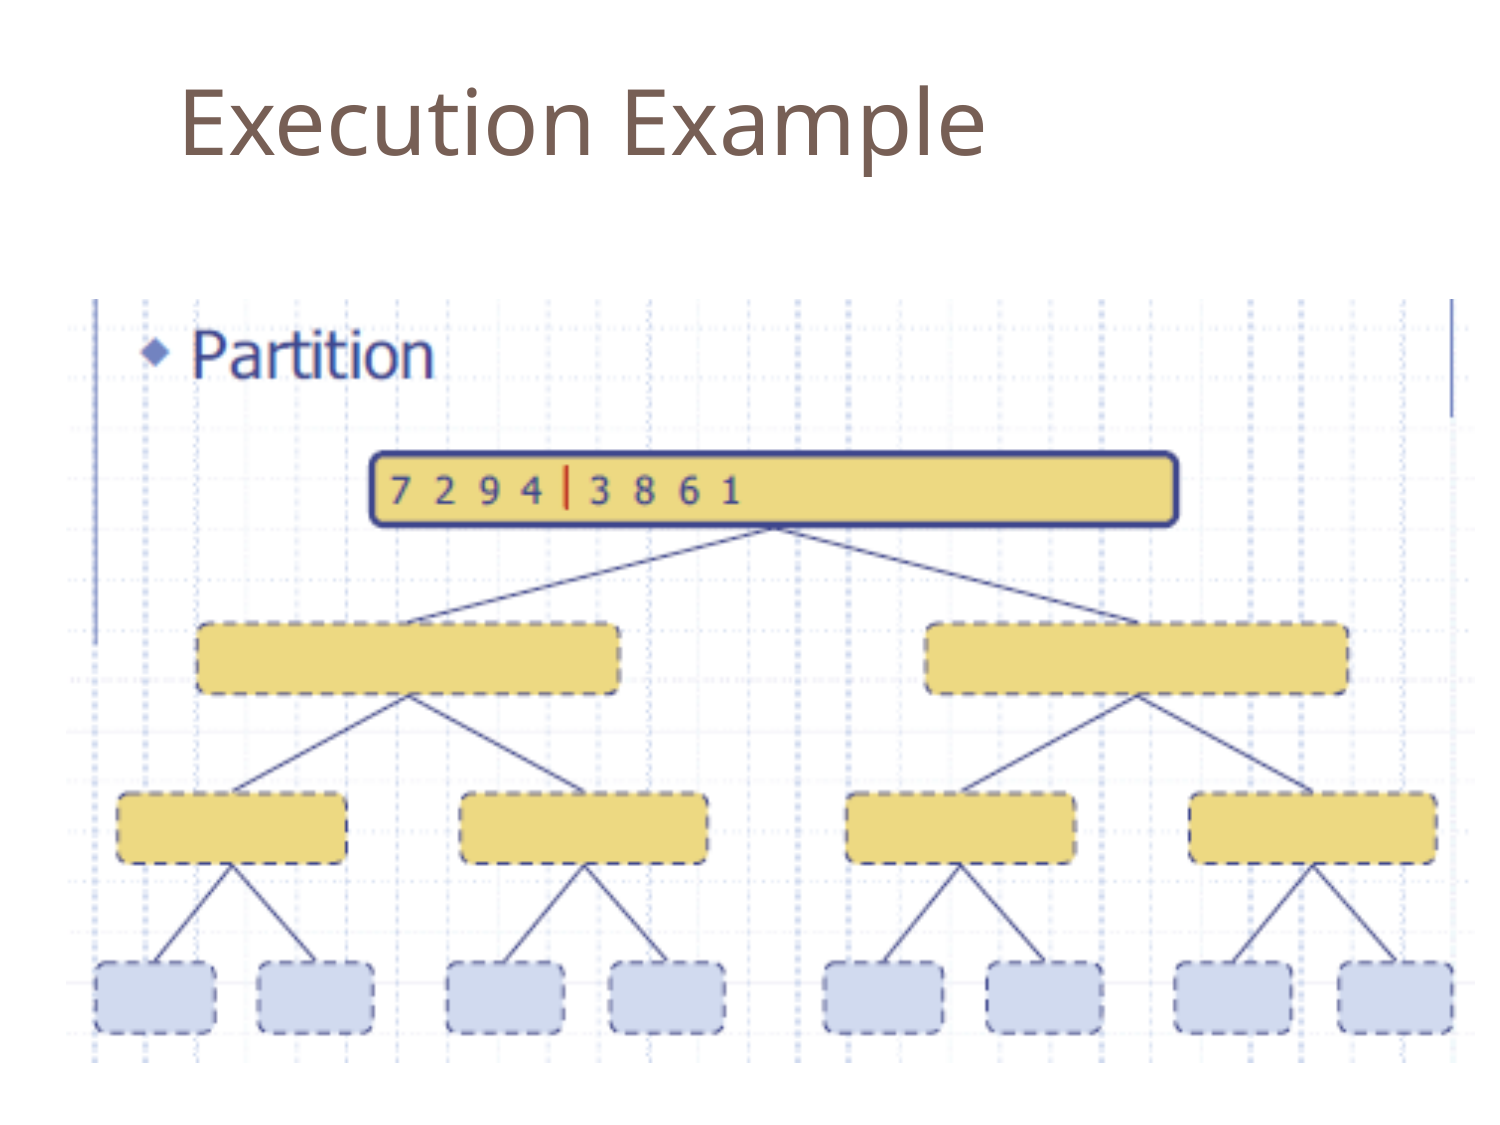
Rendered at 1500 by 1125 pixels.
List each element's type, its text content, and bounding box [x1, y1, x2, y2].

picture [65, 299, 1476, 1063]
title Execution Example [162, 37, 1500, 200]
